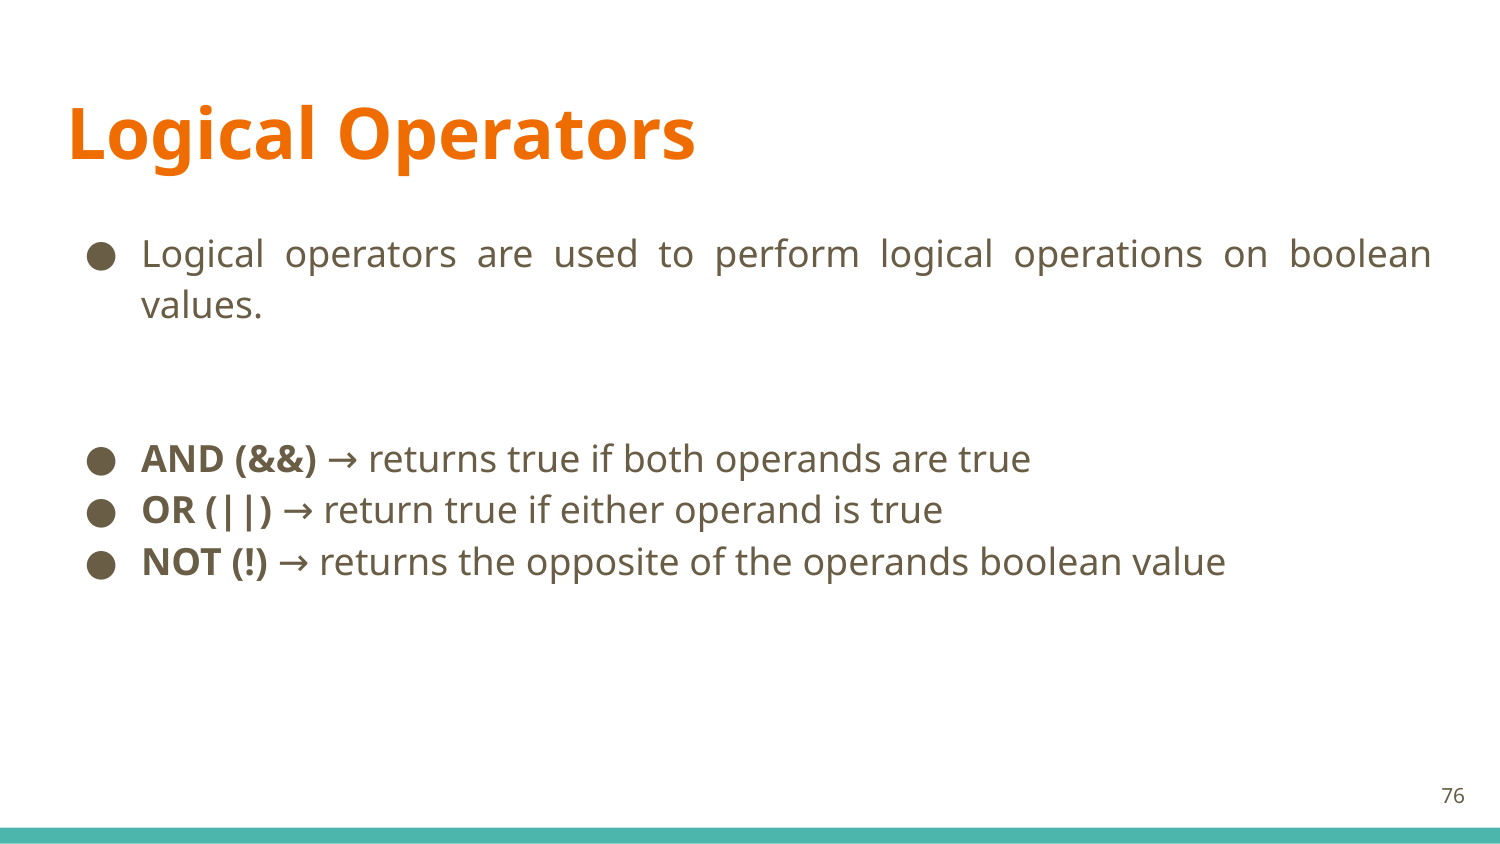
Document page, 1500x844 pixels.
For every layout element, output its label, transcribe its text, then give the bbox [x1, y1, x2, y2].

slide_number 76 [1389, 764, 1480, 830]
list Logical operators are used to perform logical operations on boolean values. AND (&&) → returns true if both operands are true OR (||) → return true if either operand is true NOT (!) → returns the opposite of the operands boolean value [51, 207, 1449, 750]
title Logical Operators [51, 72, 1449, 189]
